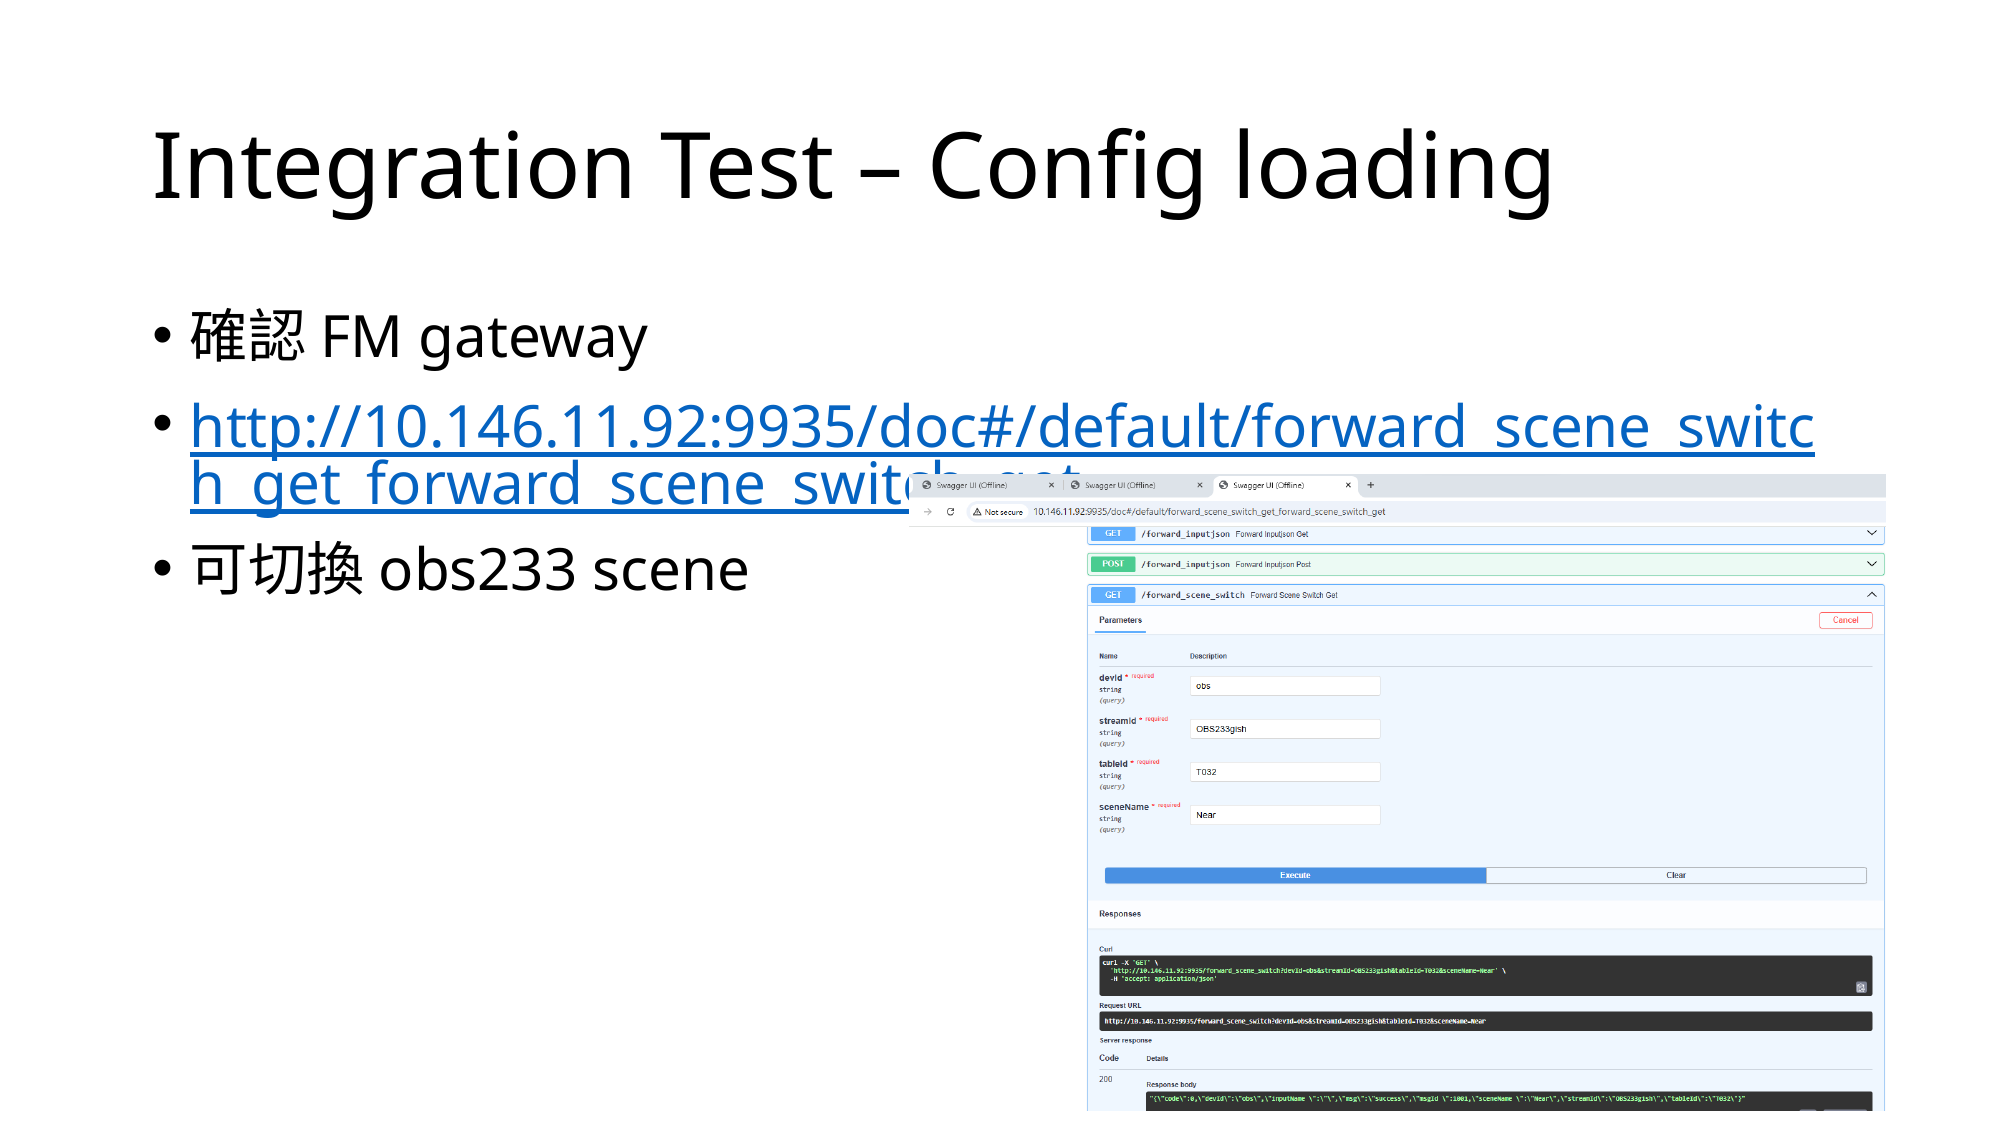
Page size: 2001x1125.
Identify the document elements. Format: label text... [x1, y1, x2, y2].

list 確認FM gateway http://10.146.11.92:9935/doc#/default/forward_scene_switch_get_forward_scene_switch_get 可切換obs233 scene [137, 299, 1863, 1014]
picture [909, 474, 1886, 1111]
title Integration Test – Config loading [137, 59, 1863, 278]
